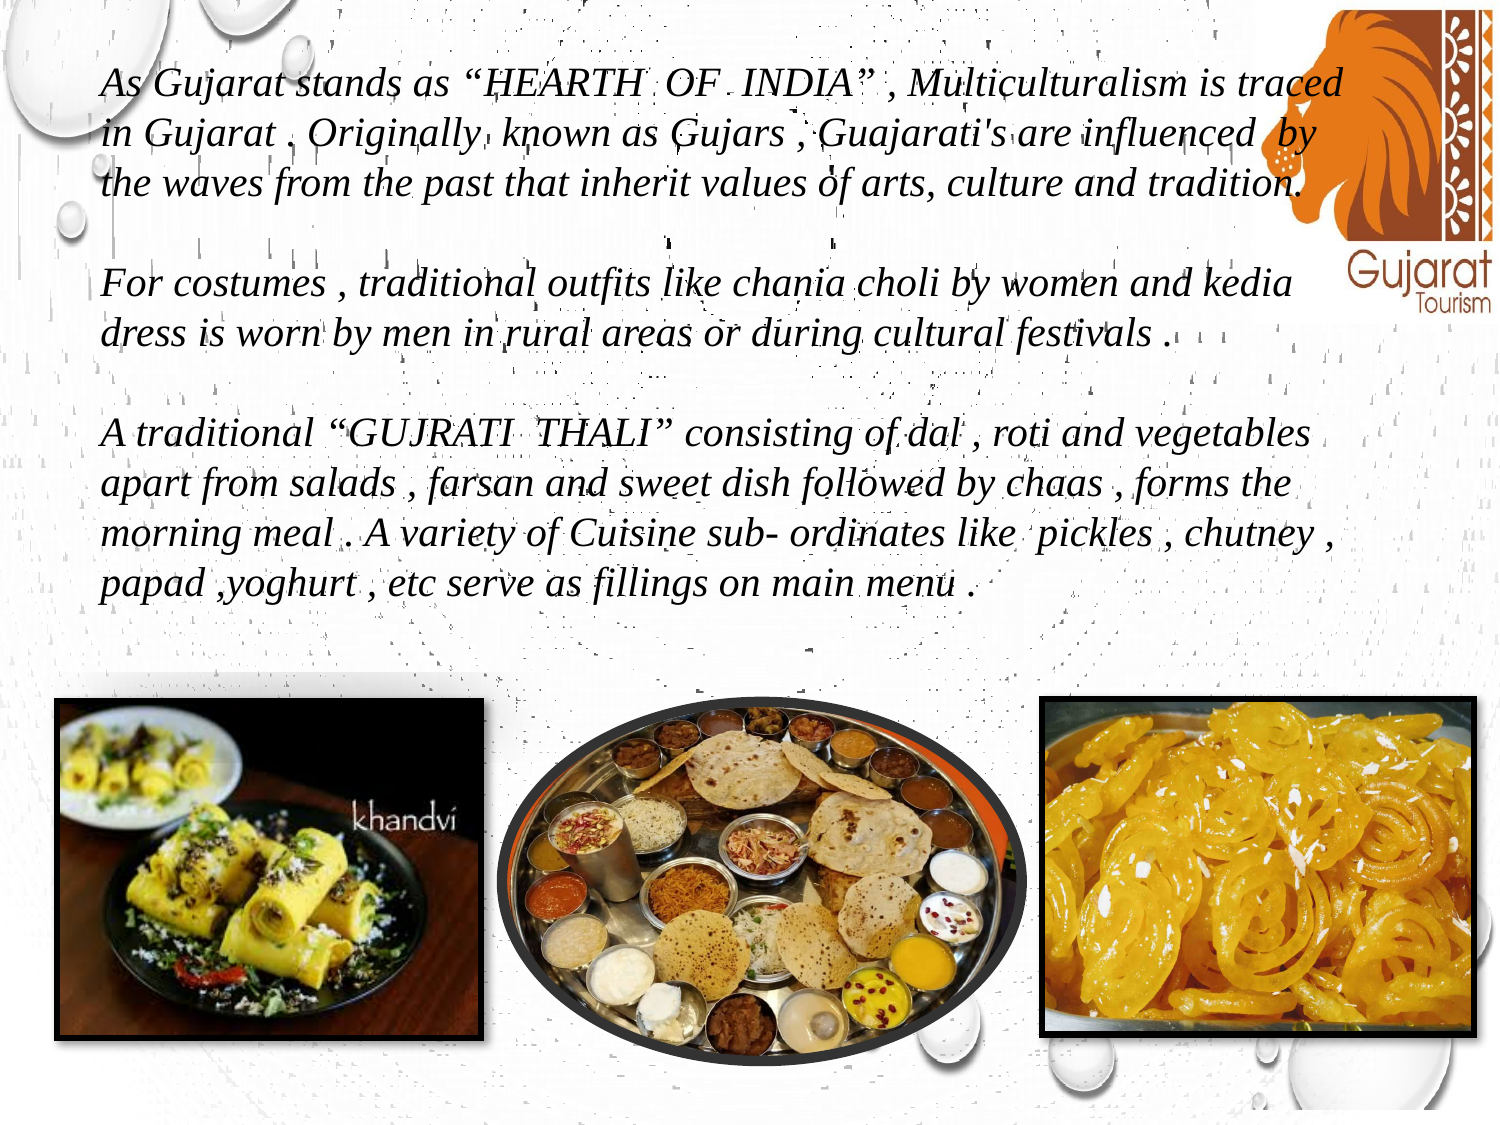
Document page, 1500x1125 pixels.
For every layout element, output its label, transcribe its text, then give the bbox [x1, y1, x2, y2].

picture [0, 0, 1500, 1125]
title As Gujarat stands as “HEARTH OF INDIA” , Multiculturalism is traced in Gujarat . Originally known as Gujars , Guajarati's are influenced by the waves from the past that inherit values of arts, culture and tradition. For costumes , traditional outfits like chania choli by women and kedia dress is worn by men in rural areas or during cultural festivals . A traditional “GUJRATI THALI” consisting of dal , roti and vegetables apart from salads , farsan and sweet dish followed by chaas , forms the morning meal . A variety of Cuisine sub- ordinates like pickles , chutney , papad ,yoghurt , etc serve as fillings on main menu . [100, 54, 1376, 610]
